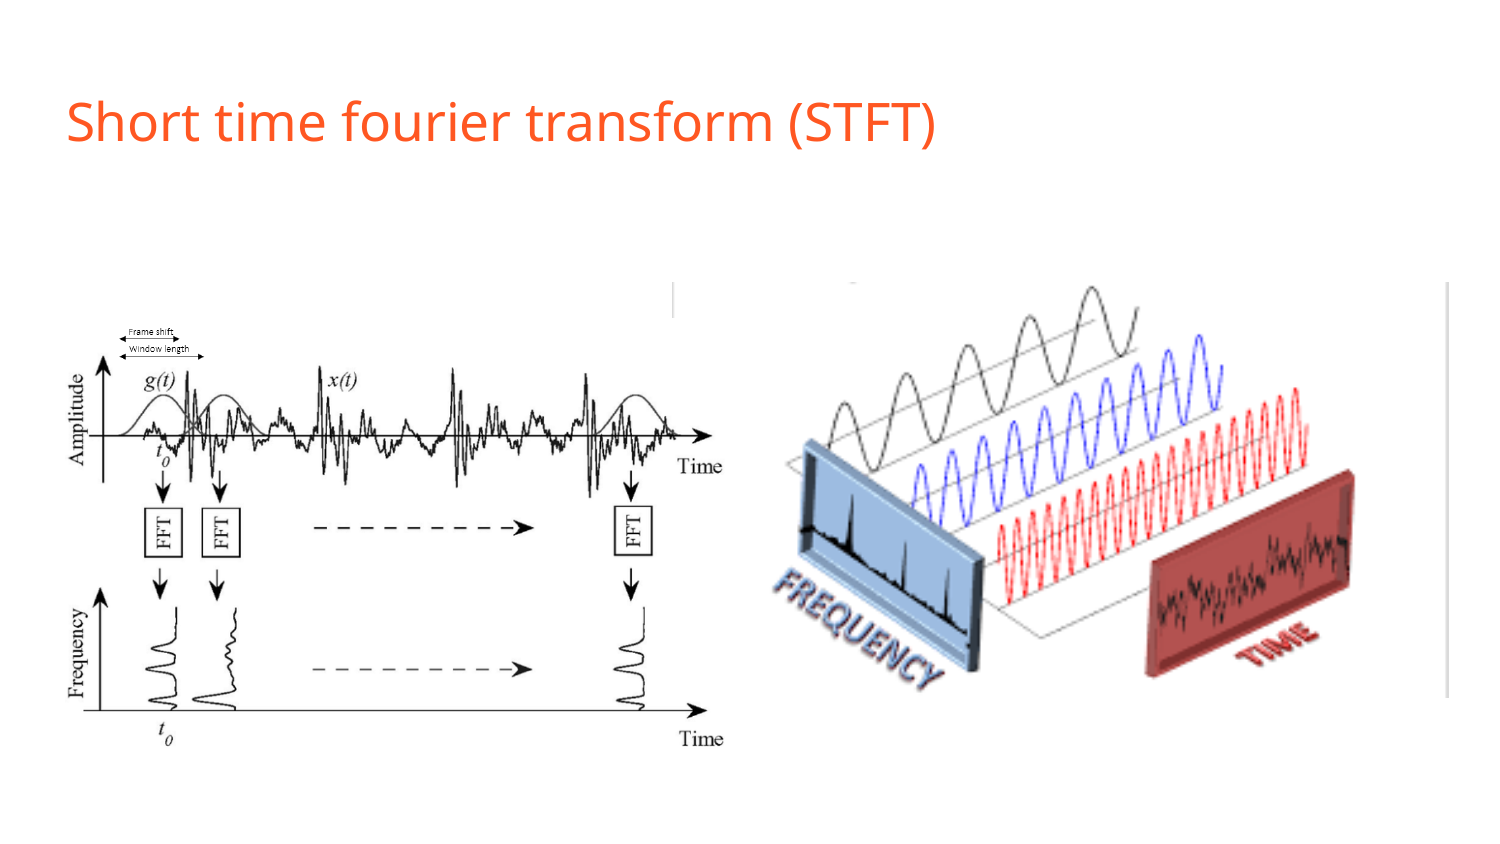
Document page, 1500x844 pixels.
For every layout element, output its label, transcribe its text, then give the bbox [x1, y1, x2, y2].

picture [50, 282, 1450, 750]
title Short time fourier transform (STFT) [51, 72, 1449, 167]
